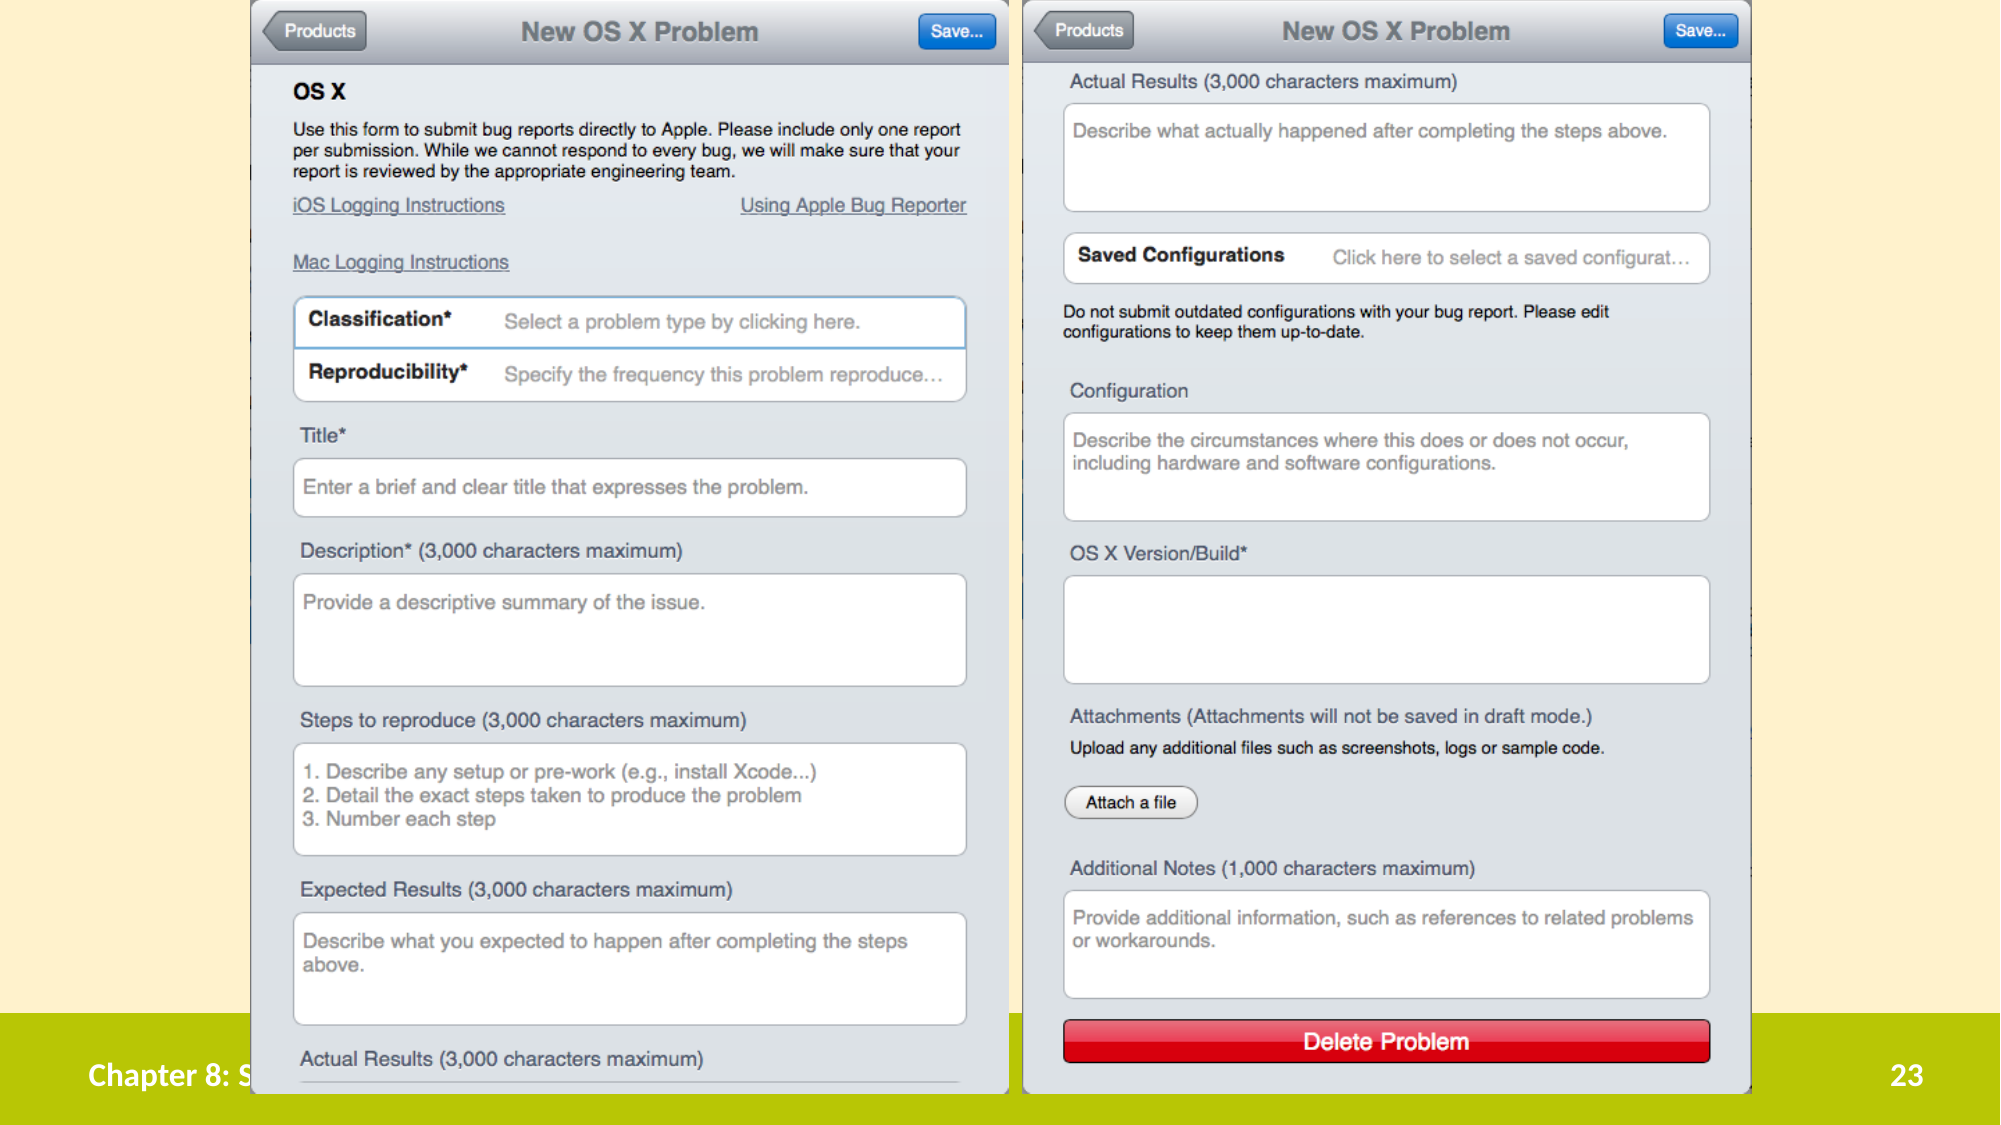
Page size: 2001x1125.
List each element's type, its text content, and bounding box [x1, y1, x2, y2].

picture [1022, 0, 1752, 1094]
footer Chapter 8: Software QA and Test Management [73, 1042, 1002, 1103]
picture [250, 0, 1009, 1095]
slide_number 23 [1412, 1042, 1939, 1103]
